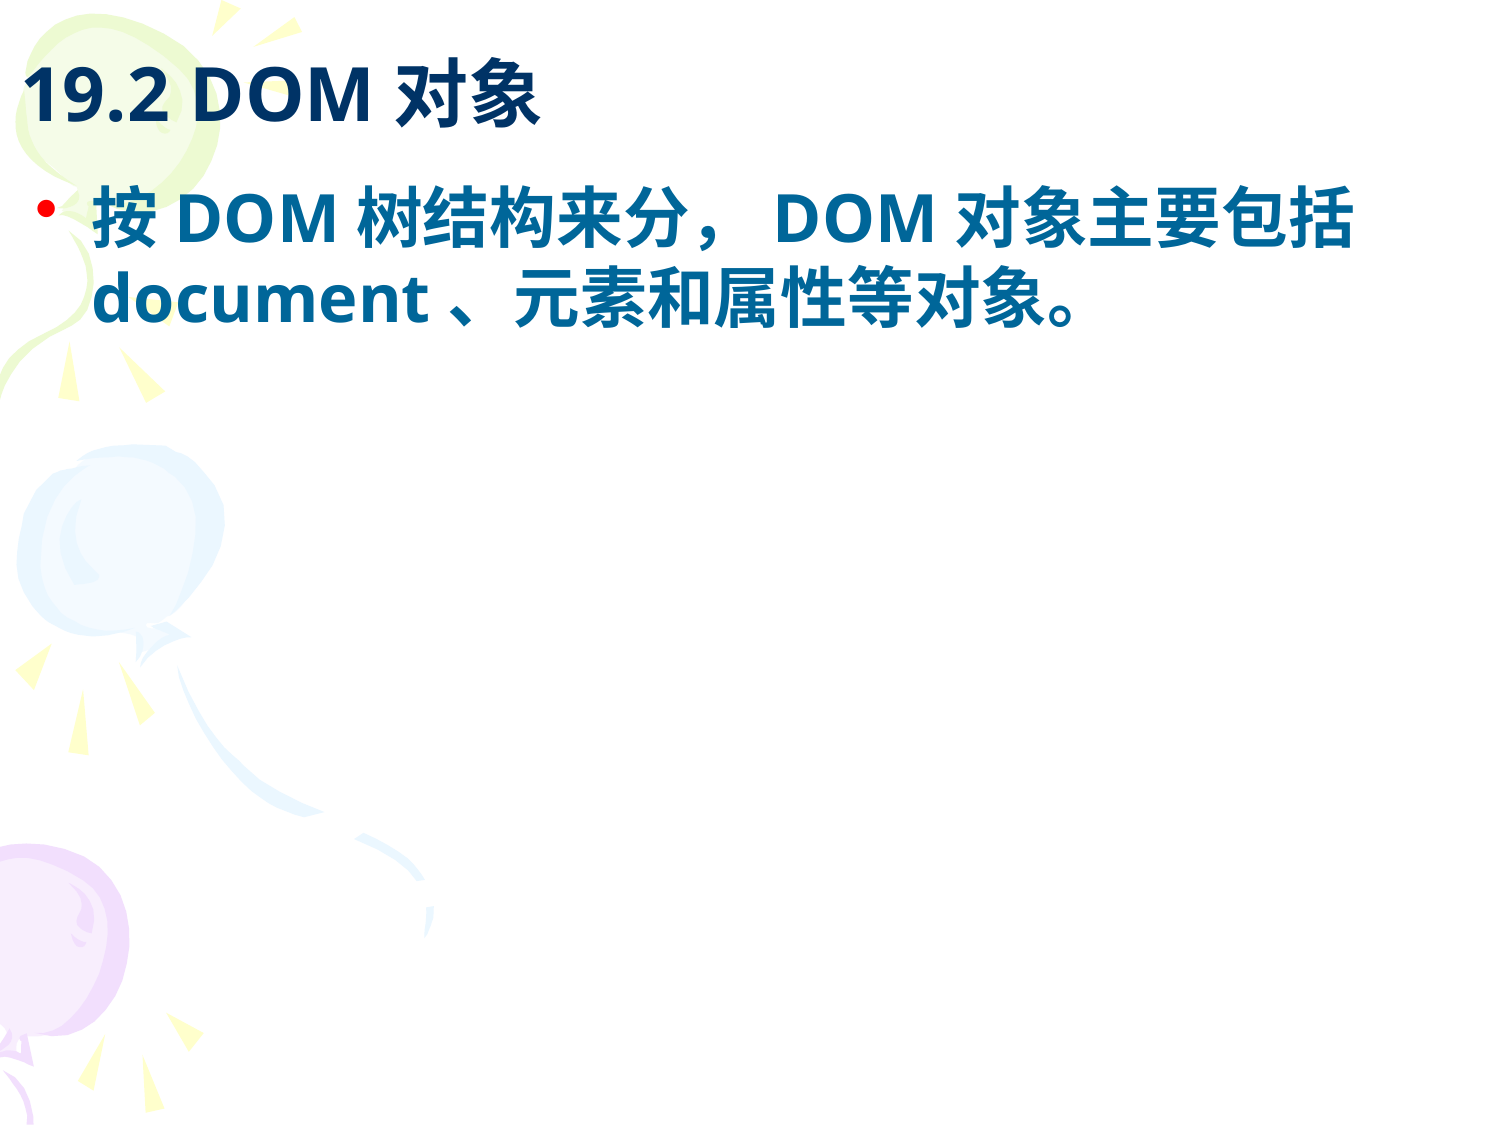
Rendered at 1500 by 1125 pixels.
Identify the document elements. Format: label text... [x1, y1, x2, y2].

list 按DOM树结构来分，DOM对象主要包括document、元素和属性等对象。 [20, 168, 1445, 1087]
title 19.2 DOM对象 [4, 14, 1403, 145]
